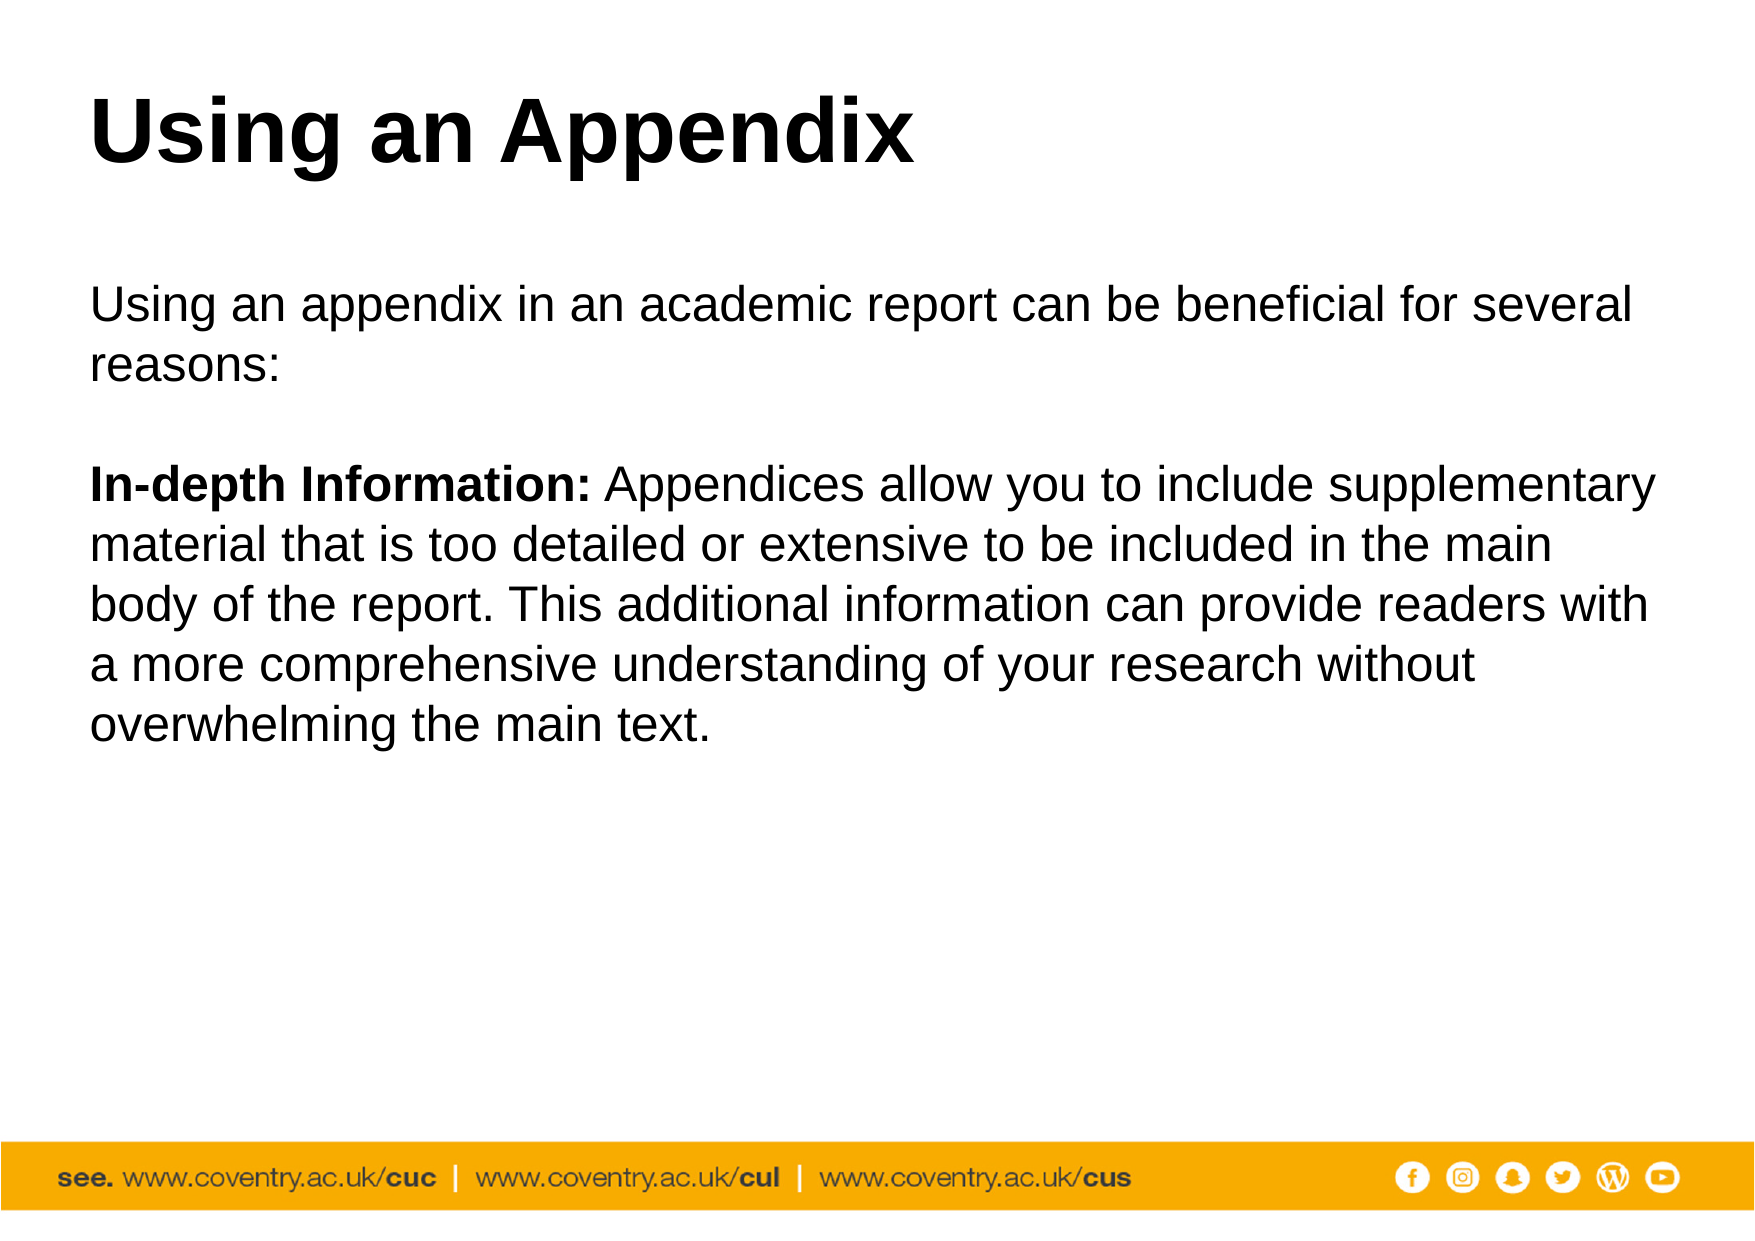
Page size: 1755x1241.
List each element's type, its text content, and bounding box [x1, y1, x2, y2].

list Using an appendix in an academic report can be beneficial for several reasons: In-depth Information: Appendices allow you to include supplementary material that is too detailed or extensive to be included in the main body of the report. This additional information can provide readers with a more comprehensive understanding of your research without overwhelming the main text. [89, 271, 1665, 976]
title Using an Appendix [89, 70, 1665, 271]
picture [0, 0, 1755, 1241]
